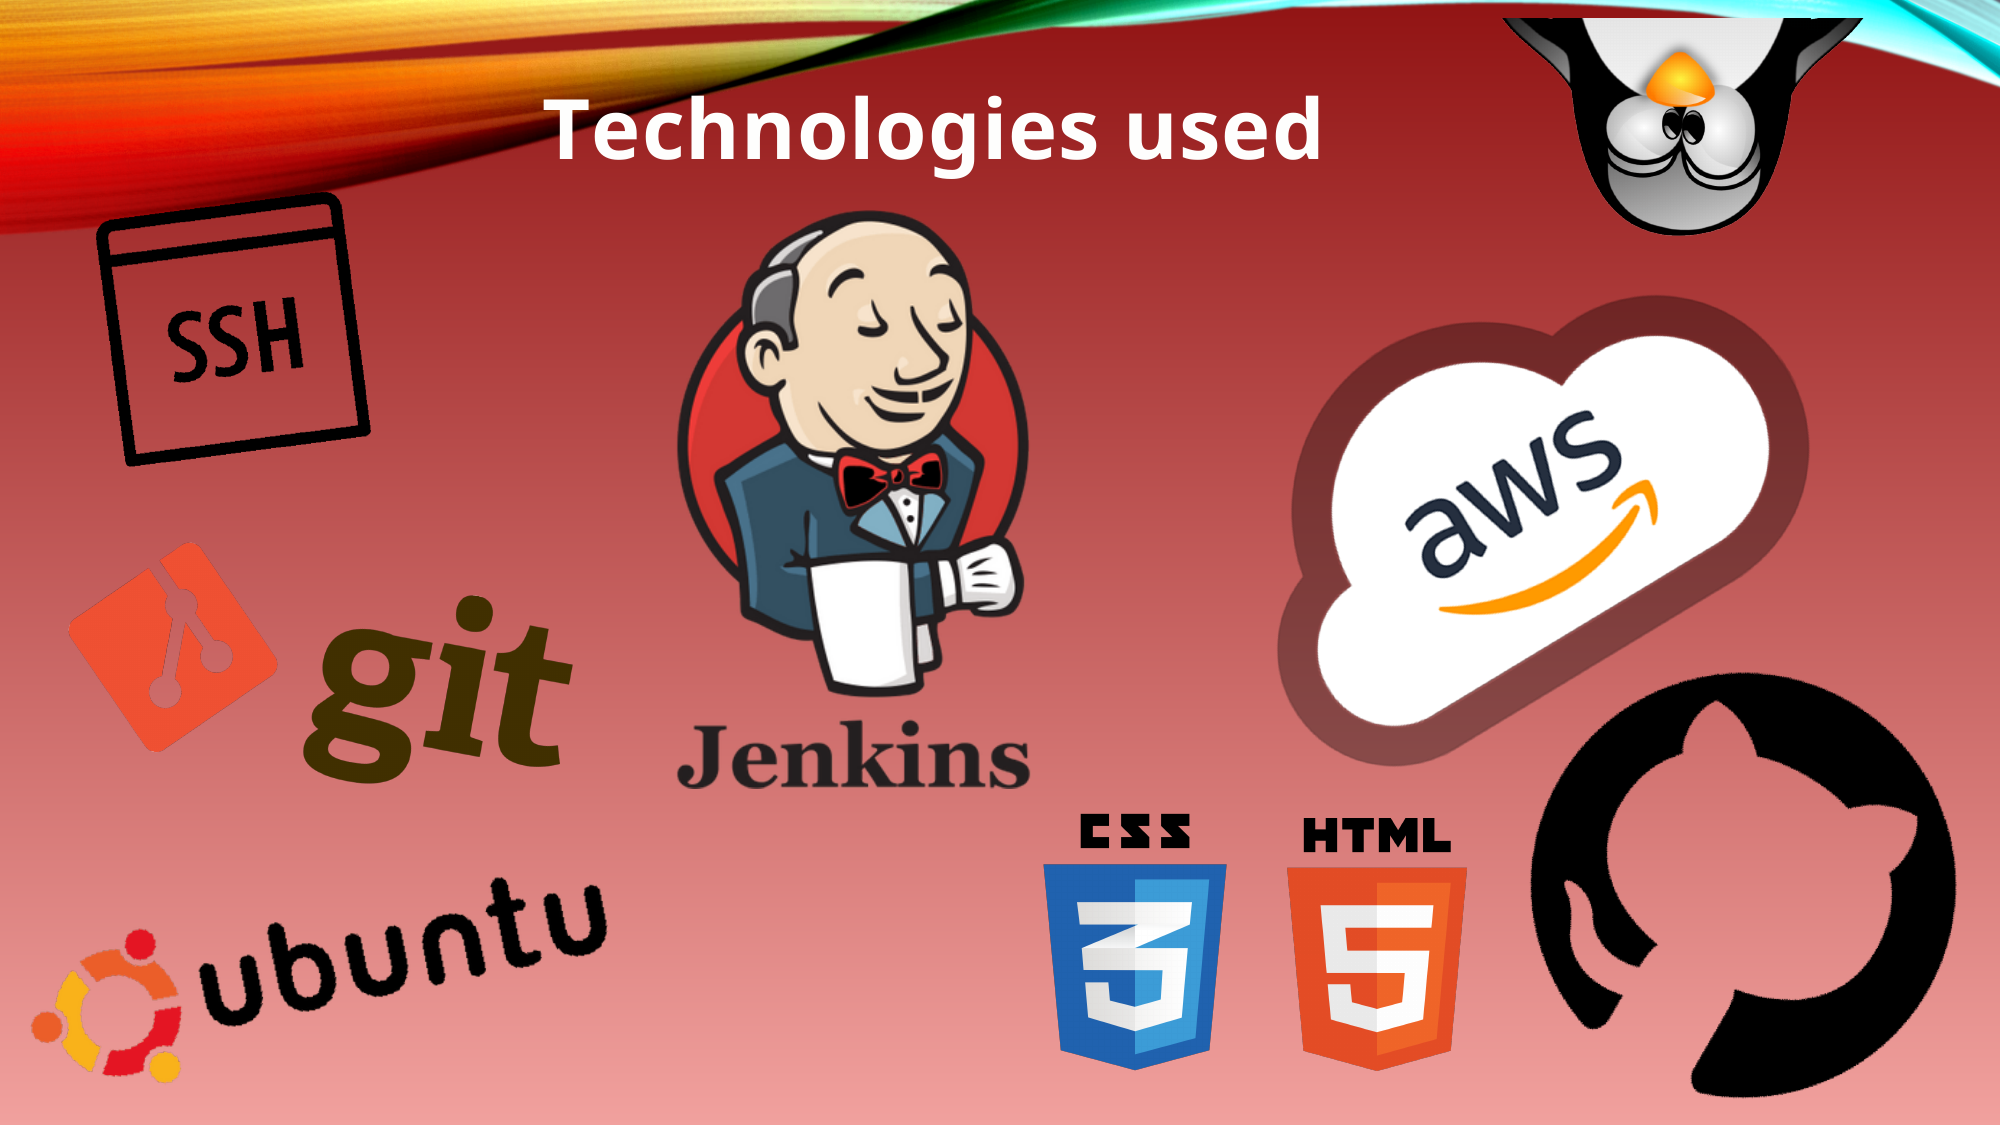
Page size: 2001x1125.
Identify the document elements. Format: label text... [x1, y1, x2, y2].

picture [0, 0, 2000, 1125]
text_box Тechnologies used [228, 26, 1458, 239]
